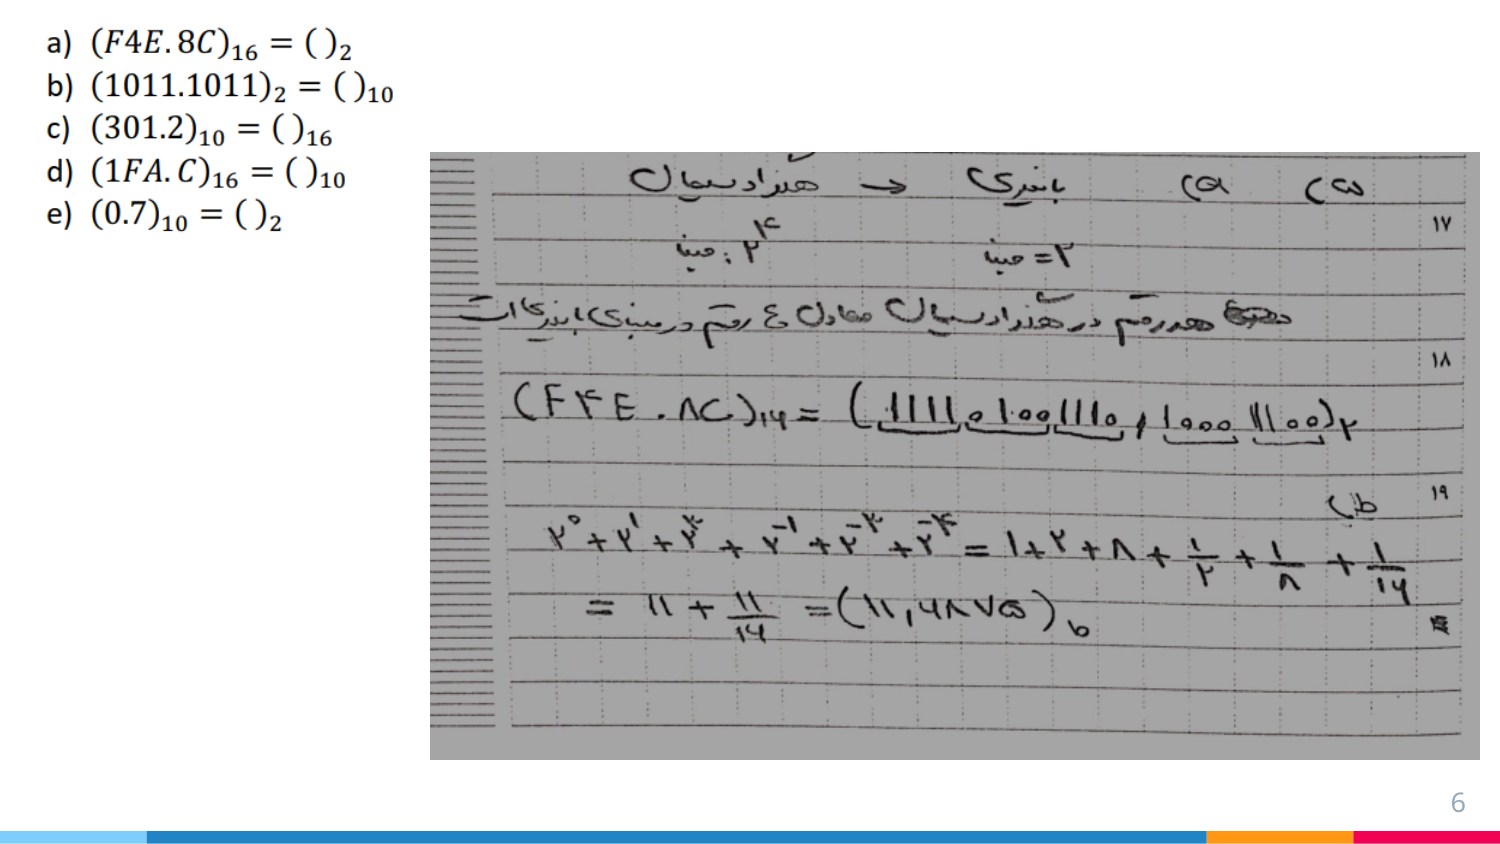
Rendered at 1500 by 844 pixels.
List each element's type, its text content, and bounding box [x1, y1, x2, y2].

picture [19, 18, 412, 254]
slide_number 6 [1391, 770, 1482, 822]
picture [429, 152, 1481, 760]
